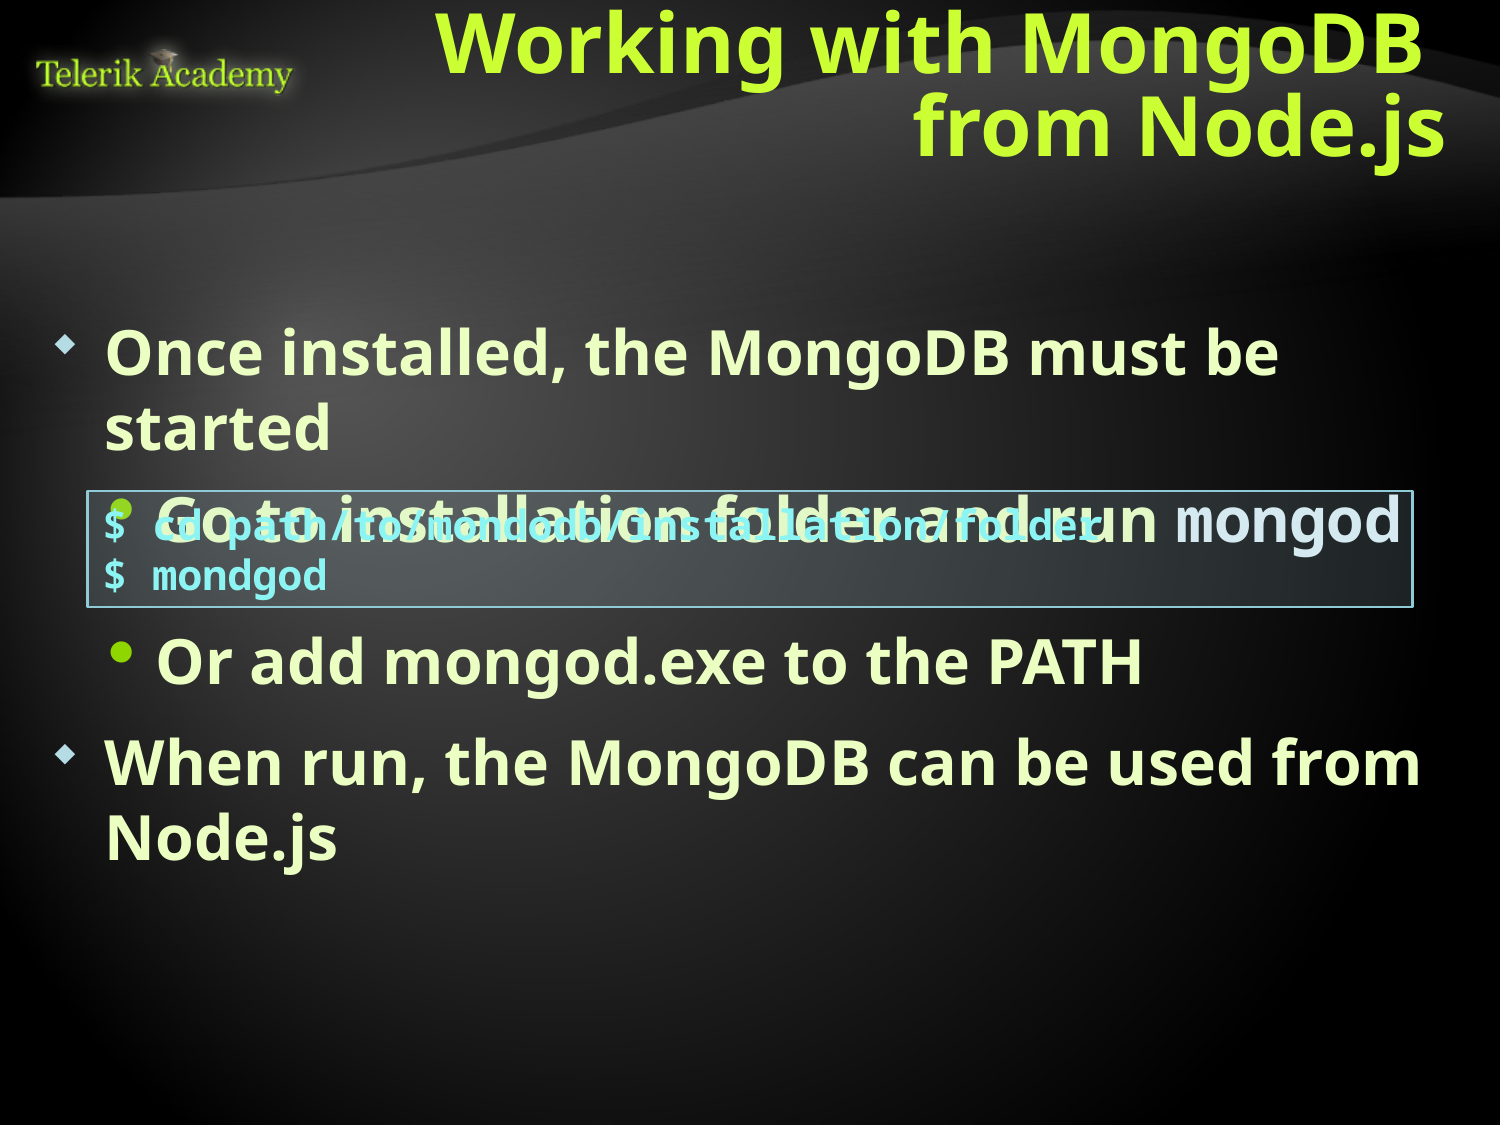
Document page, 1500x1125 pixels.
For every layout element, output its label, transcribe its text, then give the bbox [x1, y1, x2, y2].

title Working with MongoDB from Node.js [299, 21, 1463, 159]
list Once installed, the MongoDB must be started Go to installation folder and run mongod [37, 305, 1463, 488]
text_box Or add mongod.exe to the PATH When run, the MongoDB can be used from Node.js [37, 610, 1463, 968]
picture [0, 0, 1500, 1125]
list $ cd path/to/mondodb/installation/folder $ mondgod [86, 490, 1414, 608]
